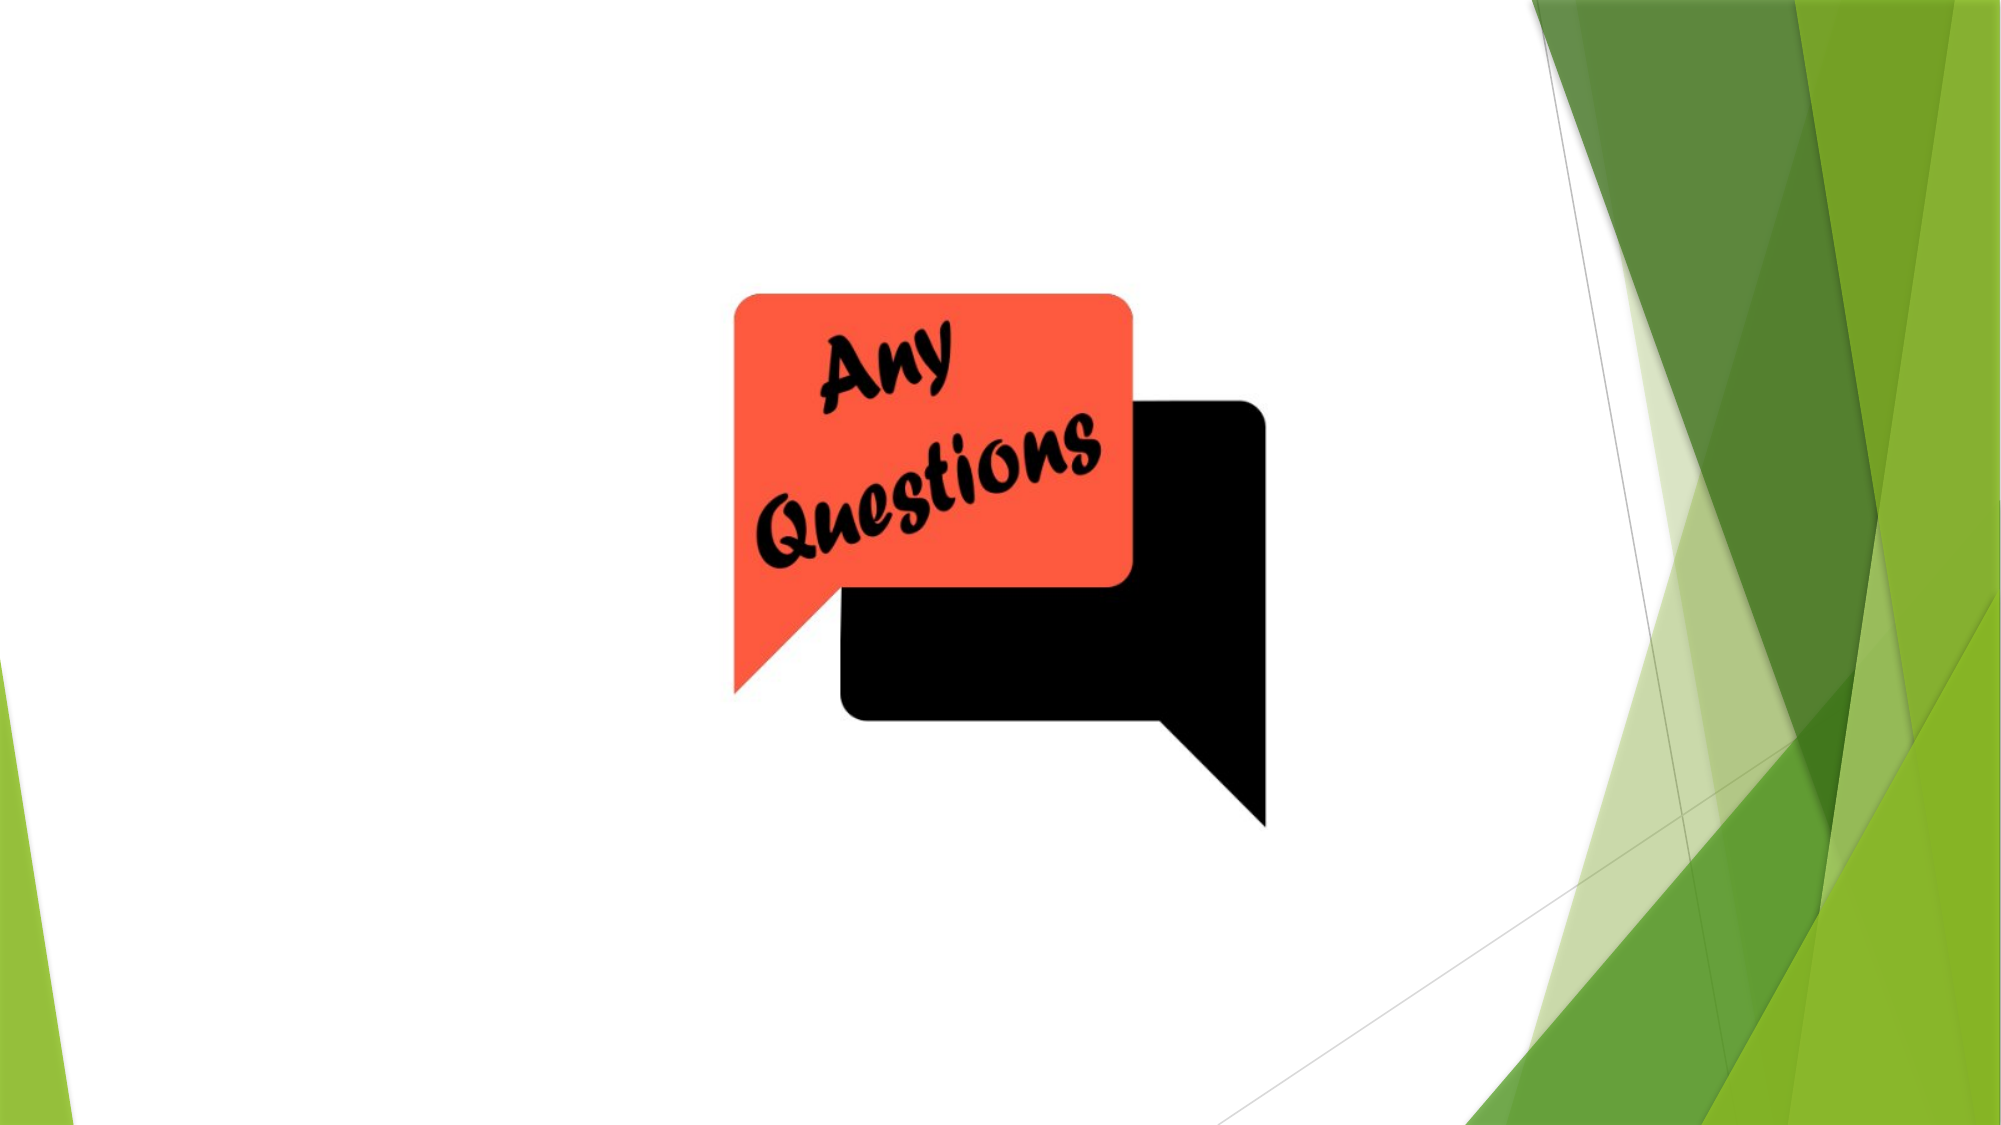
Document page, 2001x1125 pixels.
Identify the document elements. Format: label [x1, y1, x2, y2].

list [681, 243, 1319, 882]
